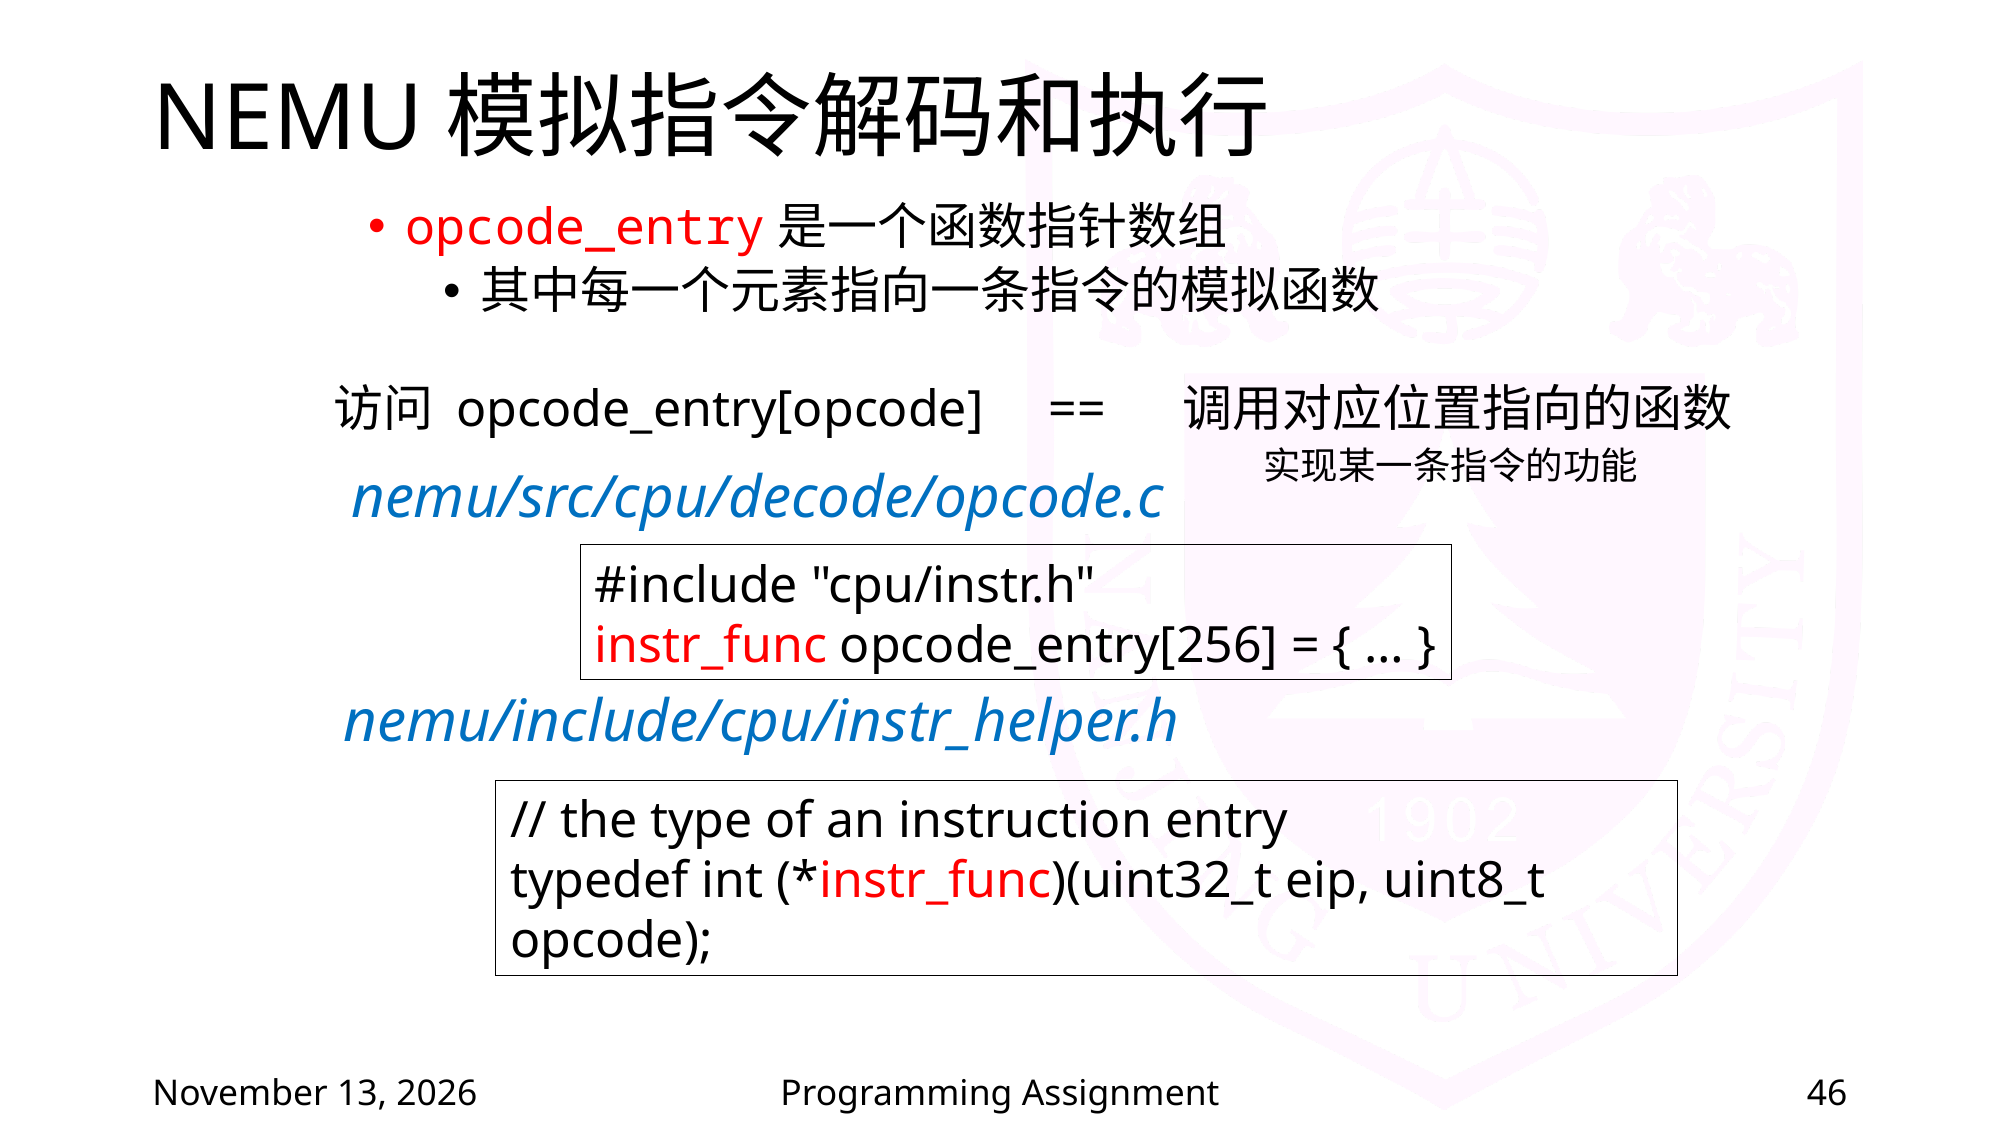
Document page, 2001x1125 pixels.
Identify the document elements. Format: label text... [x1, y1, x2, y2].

text_box nemu/src/cpu/decode/opcode.c [336, 452, 1180, 537]
footer Programming Assignment [662, 1064, 1338, 1125]
list opcode_entry是一个函数指针数组 其中每一个元素指向一条指令的模拟函数 [353, 193, 1647, 369]
text_box #include "cpu/instr.h" instr_func opcode_entry[256] = { … } [580, 544, 1452, 680]
text_box // the type of an instruction entry typedef int (*instr_func)(uint32_t eip, uint8_t opcode); [495, 780, 1678, 976]
title NEMU模拟指令解码和执行 [137, 59, 1863, 181]
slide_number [137, 1064, 588, 1125]
text_box nemu/include/cpu/instr_helper.h [328, 675, 1194, 760]
text_box 访问 opcode_entry[opcode] == 调用对应位置指向的函数 [318, 369, 1748, 445]
text_box 实现某一条指令的功能 [1248, 434, 1654, 495]
slide_number 46 [1412, 1064, 1863, 1125]
